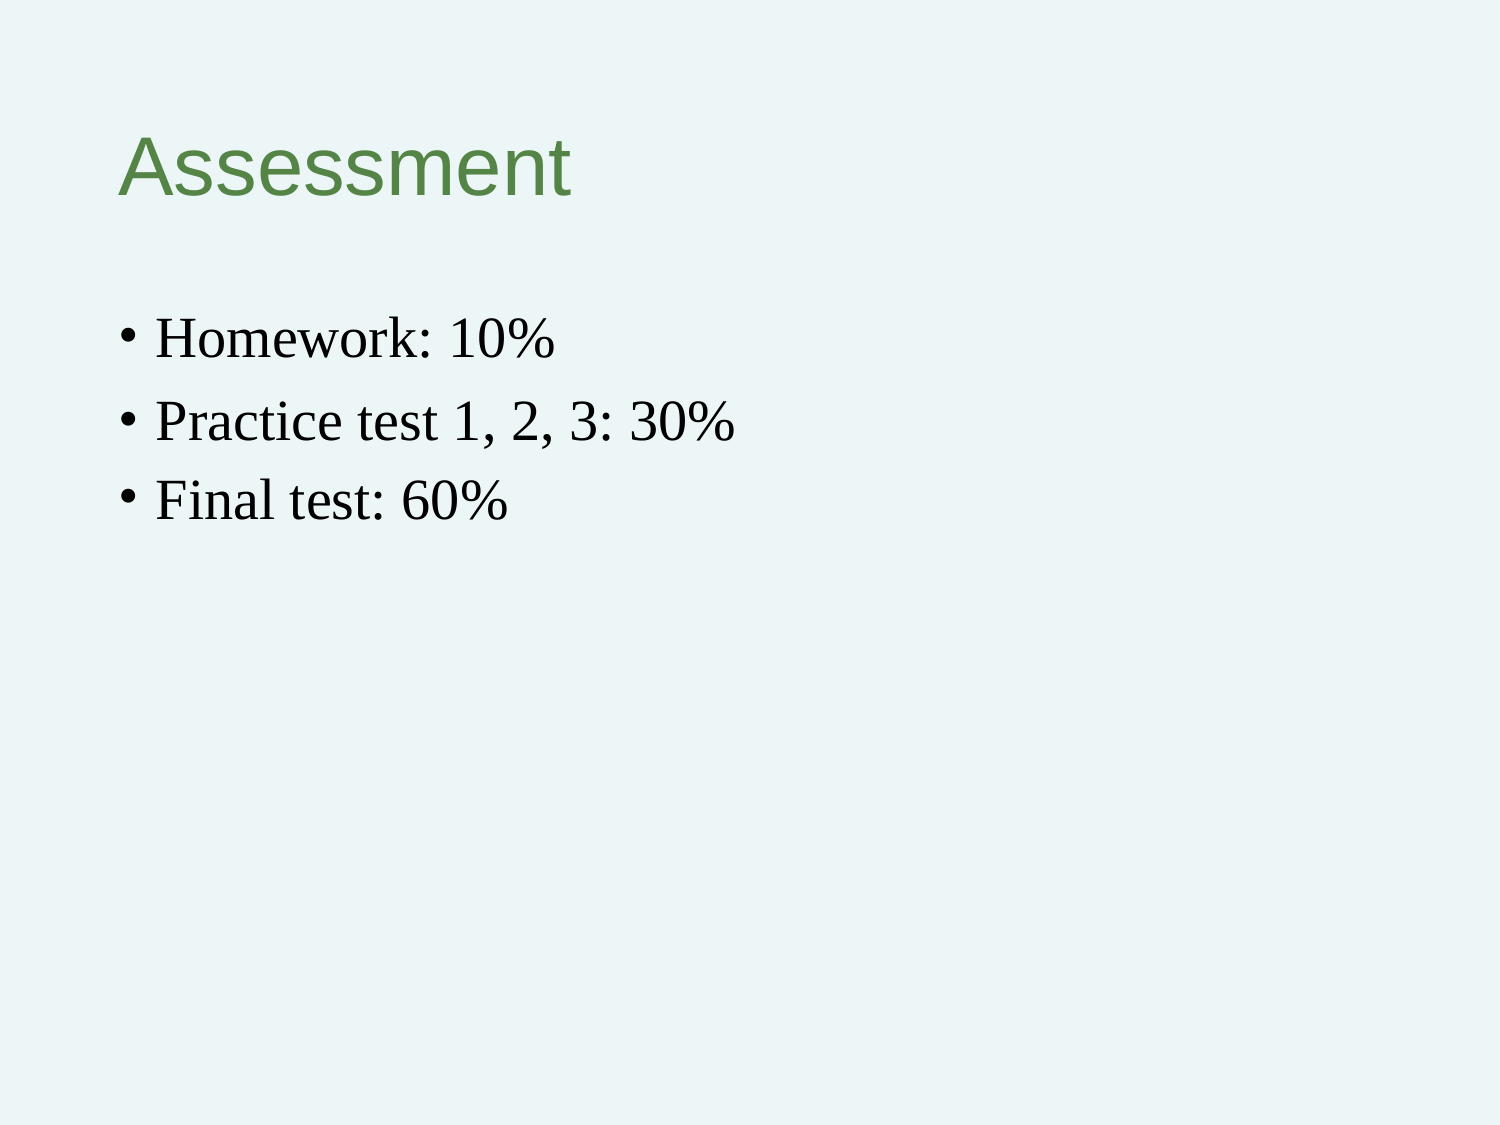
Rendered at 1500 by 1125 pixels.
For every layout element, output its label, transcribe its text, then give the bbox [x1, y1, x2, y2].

title Assessment [103, 59, 1397, 278]
list Homework: 10% Practice test 1, 2, 3: 30% Final test: 60% [103, 299, 1397, 1014]
